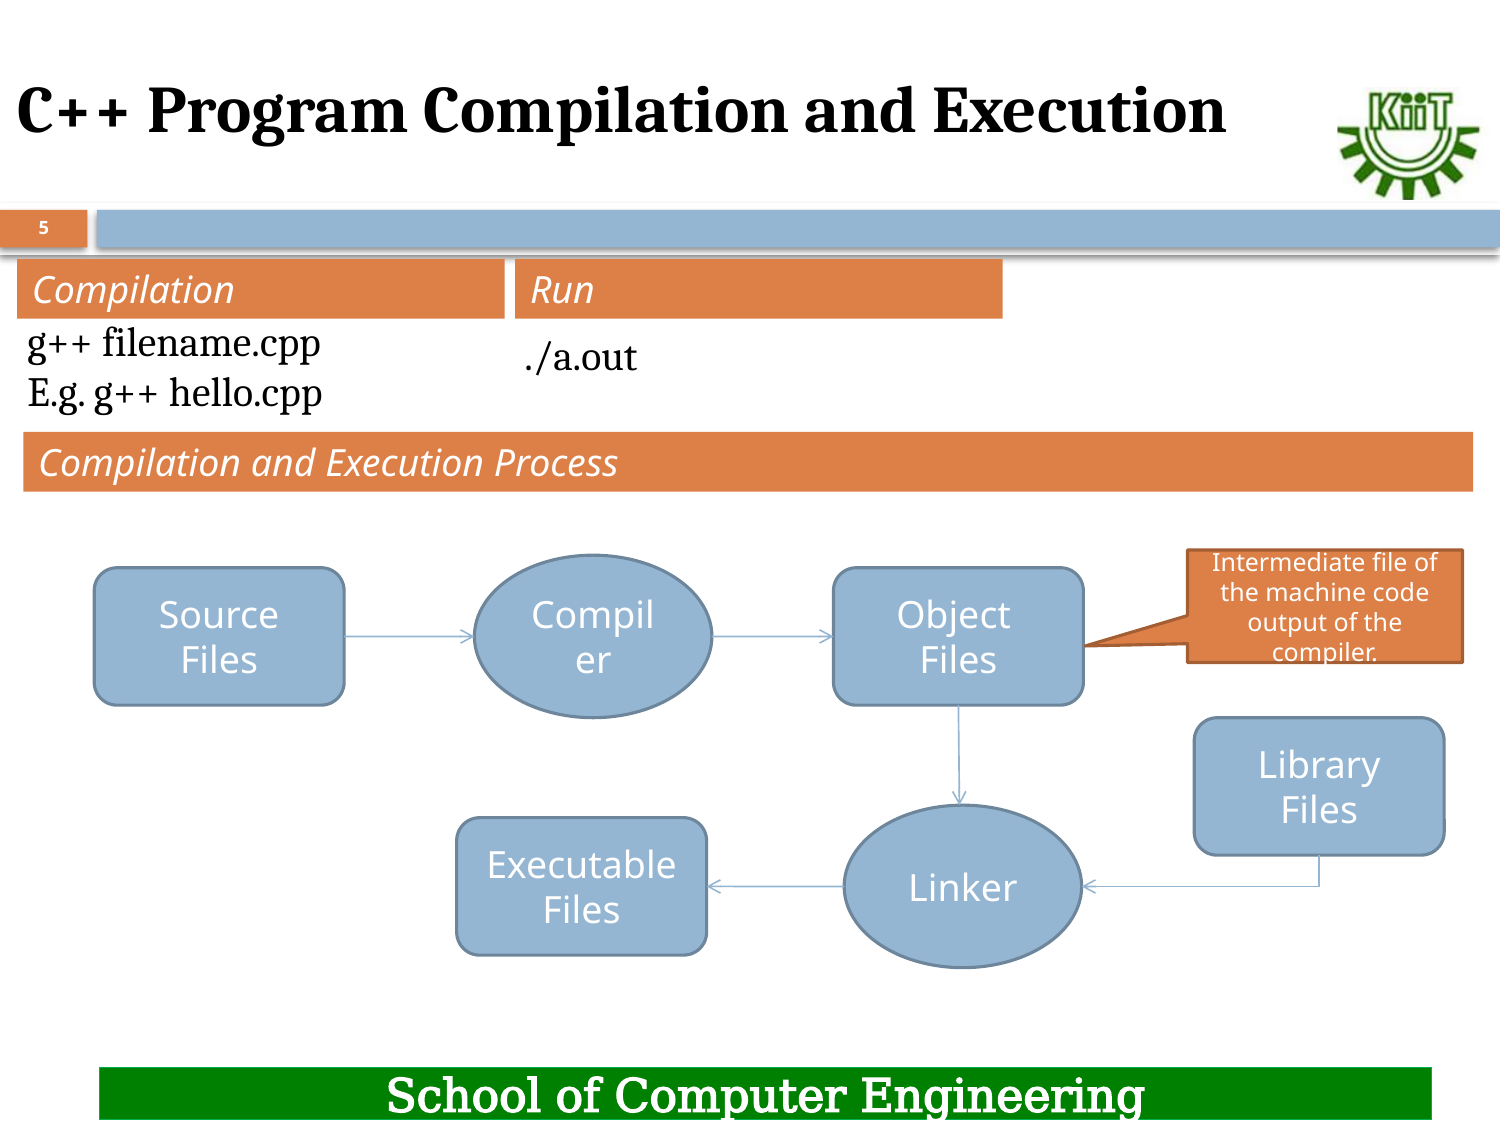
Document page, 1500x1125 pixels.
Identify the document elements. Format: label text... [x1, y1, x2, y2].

slide_number 5 [0, 208, 88, 249]
text_box Compilation and Execution Process [23, 431, 1474, 492]
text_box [1184, 751, 1217, 990]
text_box Compilation [17, 258, 505, 319]
text_box Library Files [1192, 716, 1446, 857]
title C++ Program Compilation and Execution [1, 24, 1453, 188]
text_box ./a.out [509, 321, 975, 387]
picture [1337, 87, 1491, 201]
text_box Compiler [472, 553, 714, 720]
text_box Run [515, 258, 1003, 319]
text_box Linker [842, 803, 1084, 970]
text_box Intermediate file of the machine code output of the compiler. [1083, 548, 1465, 665]
text_box Executable Files [455, 816, 709, 957]
text_box Source Files [92, 566, 346, 707]
text_box g++ filename.cpp E.g. g++ hello.cpp [12, 307, 478, 423]
footer School of Computer Engineering [99, 1067, 1432, 1120]
text_box Object Files [831, 566, 1085, 707]
